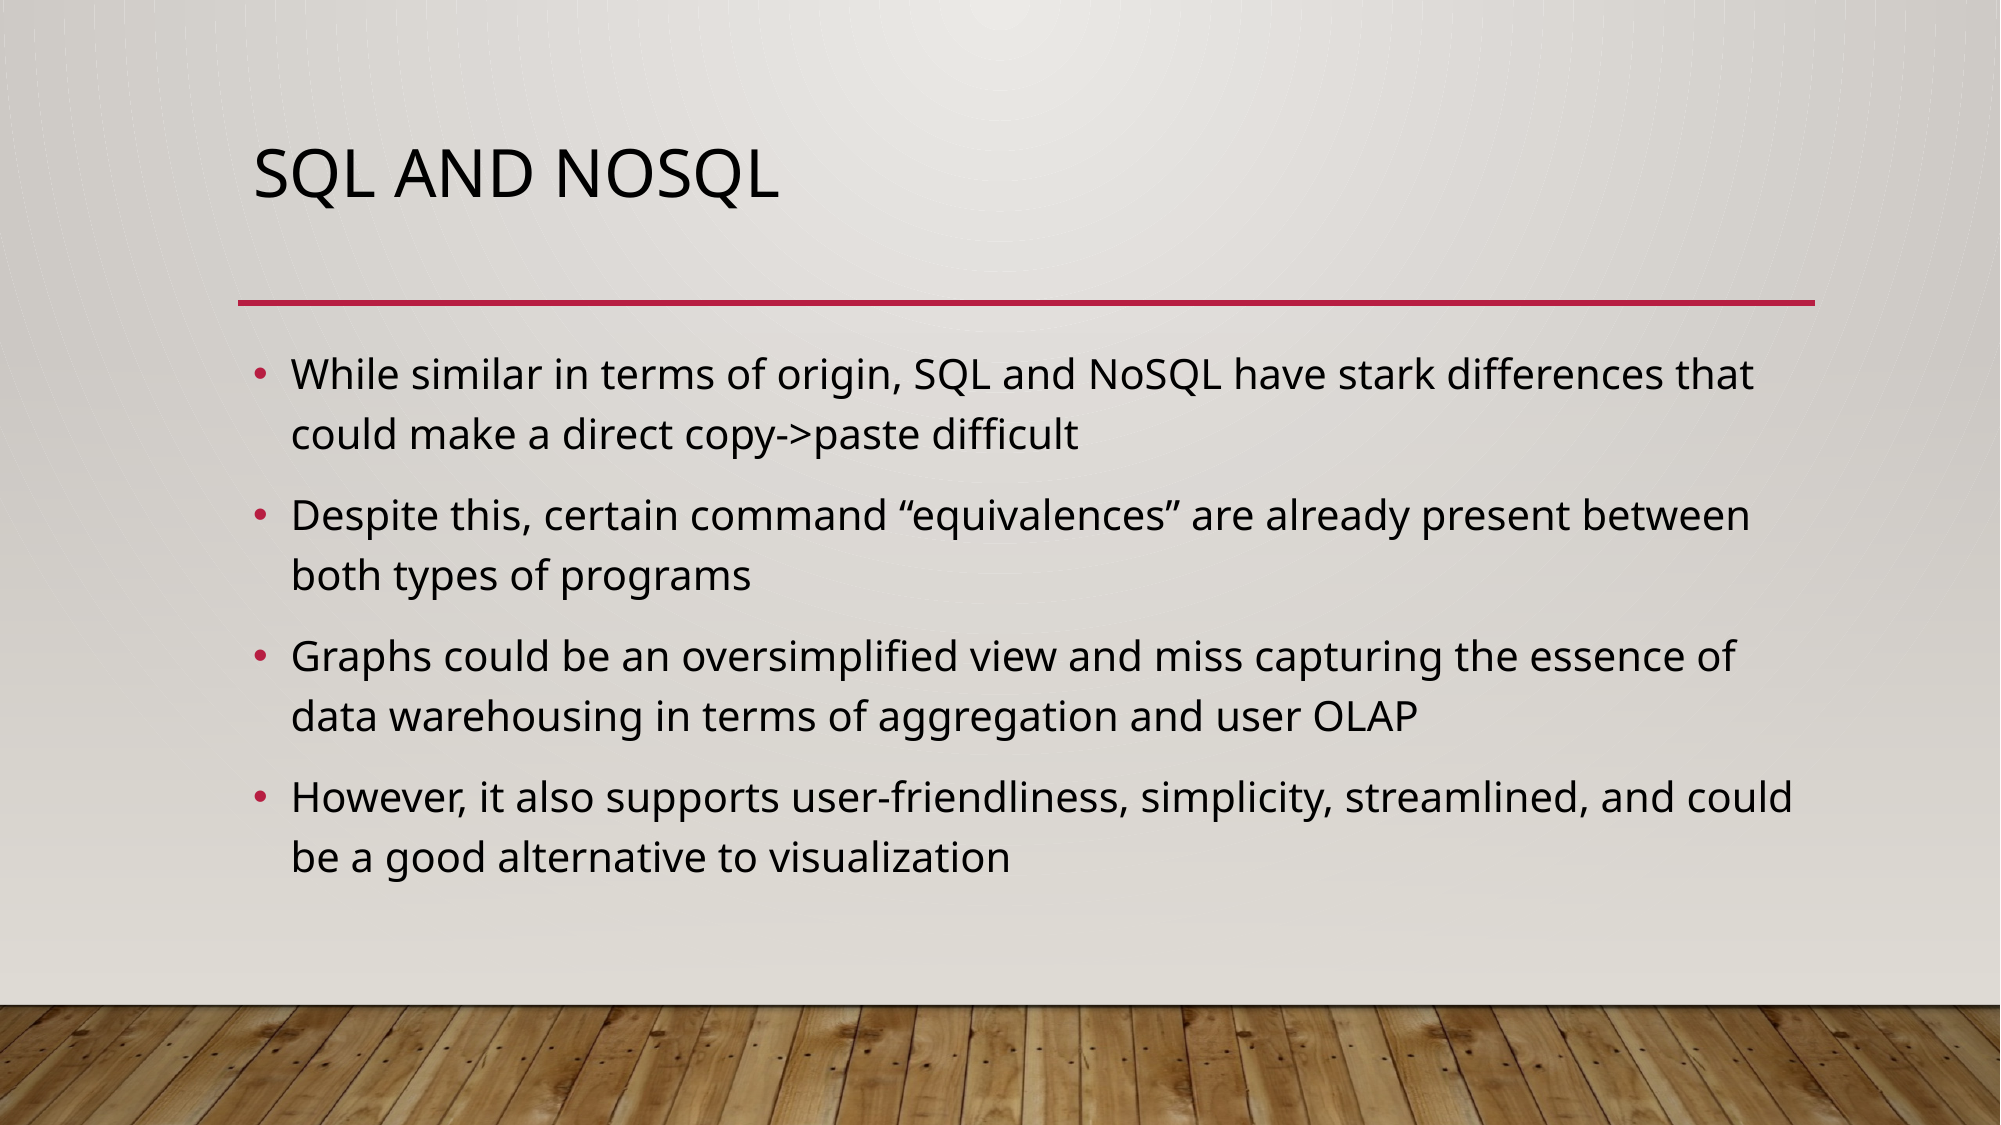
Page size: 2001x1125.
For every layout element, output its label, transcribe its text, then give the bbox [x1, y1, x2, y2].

list While similar in terms of origin, SQL and NoSQL have stark differences that could make a direct copy->paste difficult Despite this, certain command “equivalences” are already present between both types of programs Graphs could be an oversimplified view and miss capturing the essence of data warehousing in terms of aggregation and user OLAP However, it also supports user-friendliness, simplicity, streamlined, and could be a good alternative to visualization [238, 330, 1814, 897]
title SQL and NoSQL [238, 131, 1814, 305]
picture [0, 1005, 2000, 1125]
